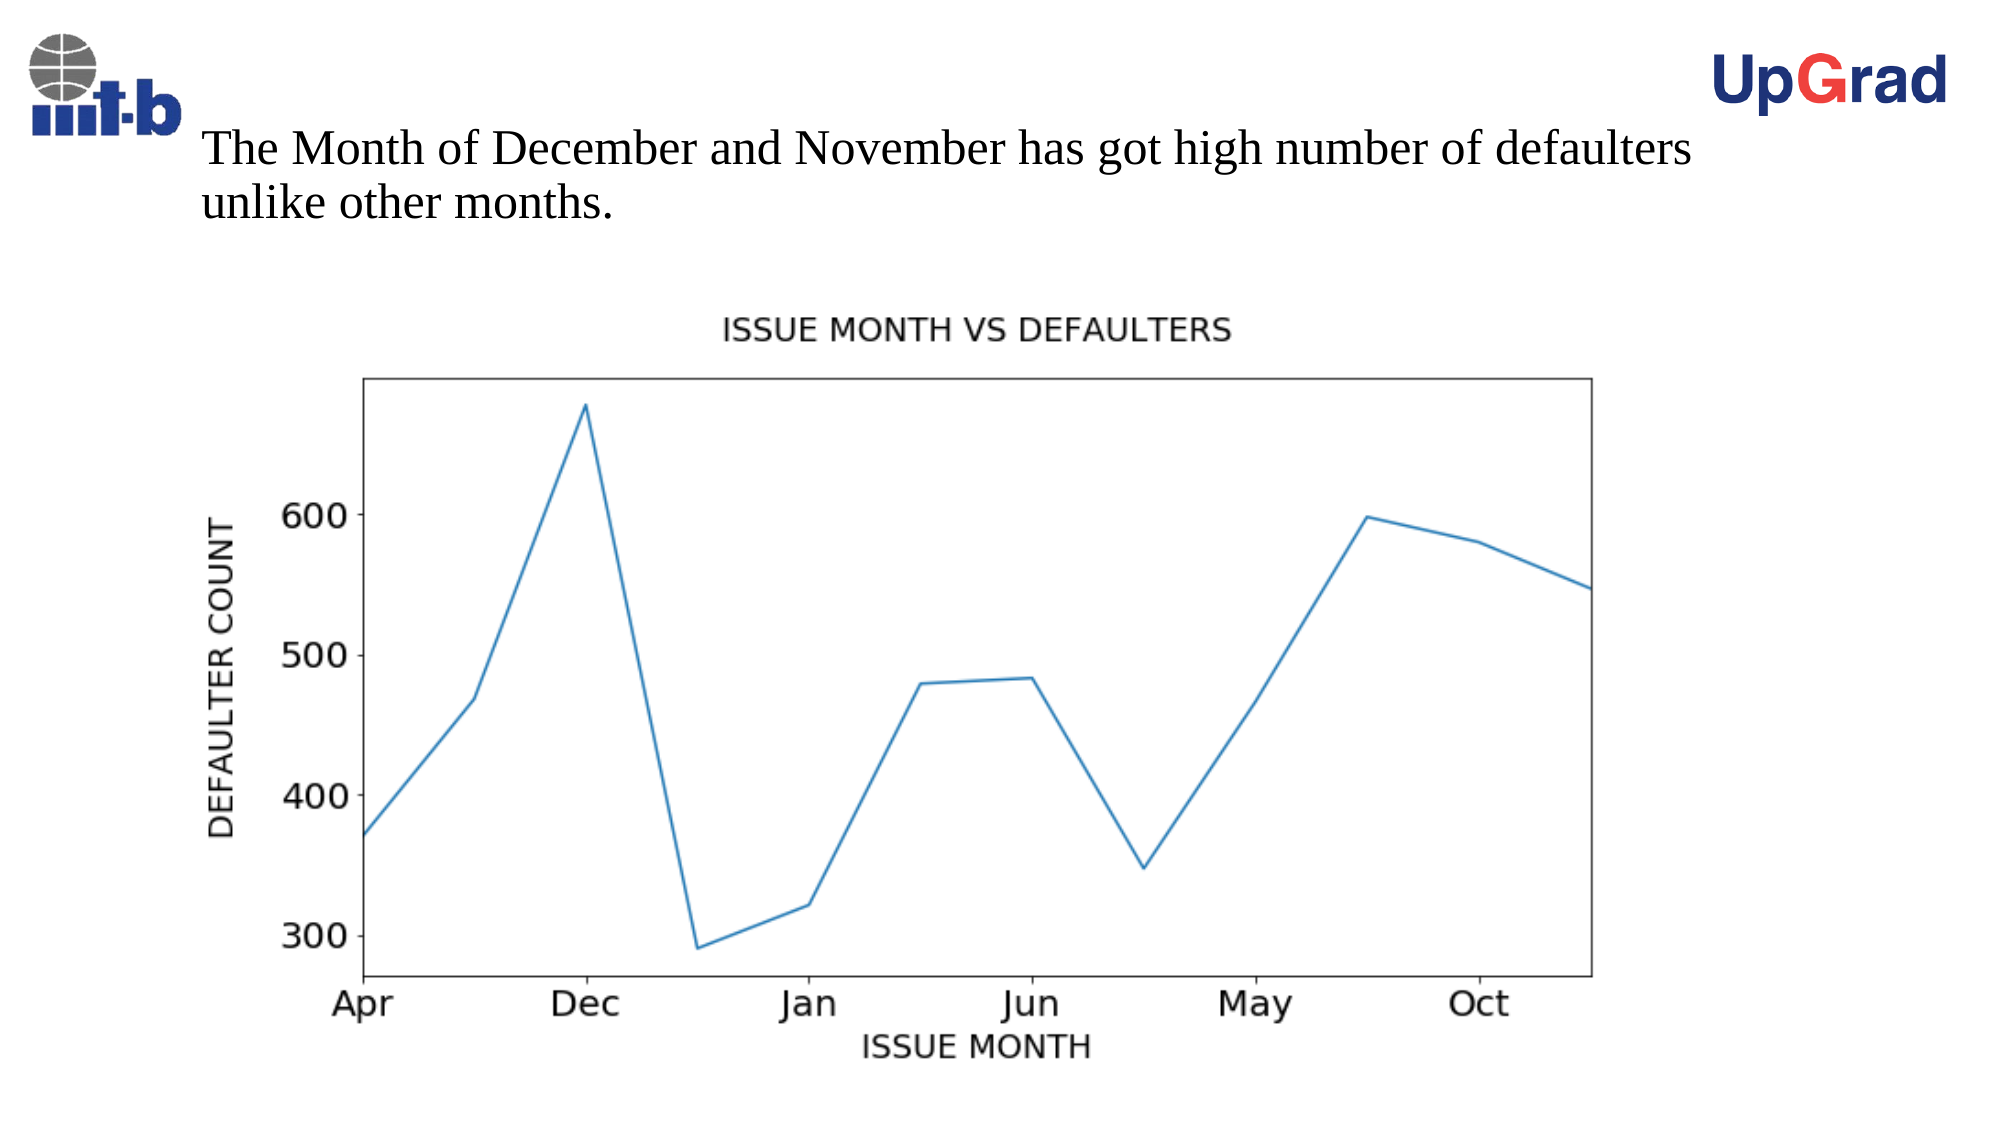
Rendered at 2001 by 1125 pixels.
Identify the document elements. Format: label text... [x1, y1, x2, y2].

picture [165, 283, 1749, 1075]
picture [1714, 53, 1952, 116]
picture [0, 29, 208, 163]
text_box The Month of December and November has got high number of defaulters unlike other months. [186, 104, 1715, 246]
